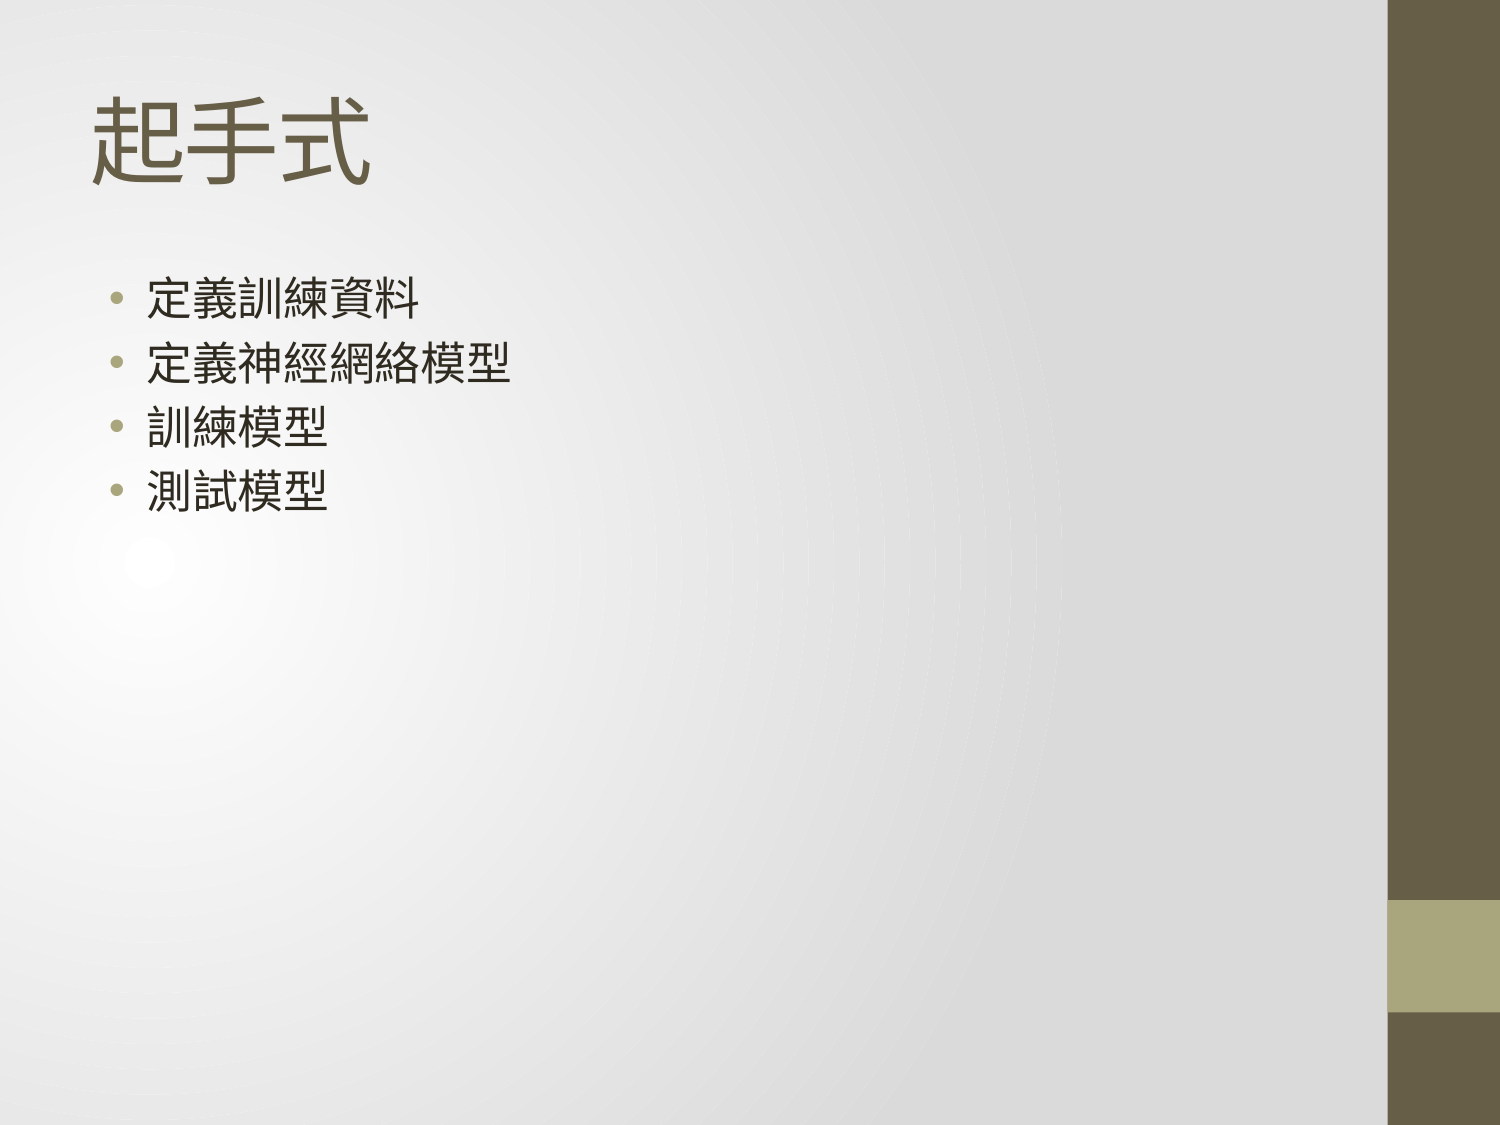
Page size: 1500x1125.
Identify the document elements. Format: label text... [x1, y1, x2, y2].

title 起手式 [75, 45, 1325, 233]
list 定義訓練資料 定義神經網絡模型 訓練模型 測試模型 [75, 262, 1325, 1050]
